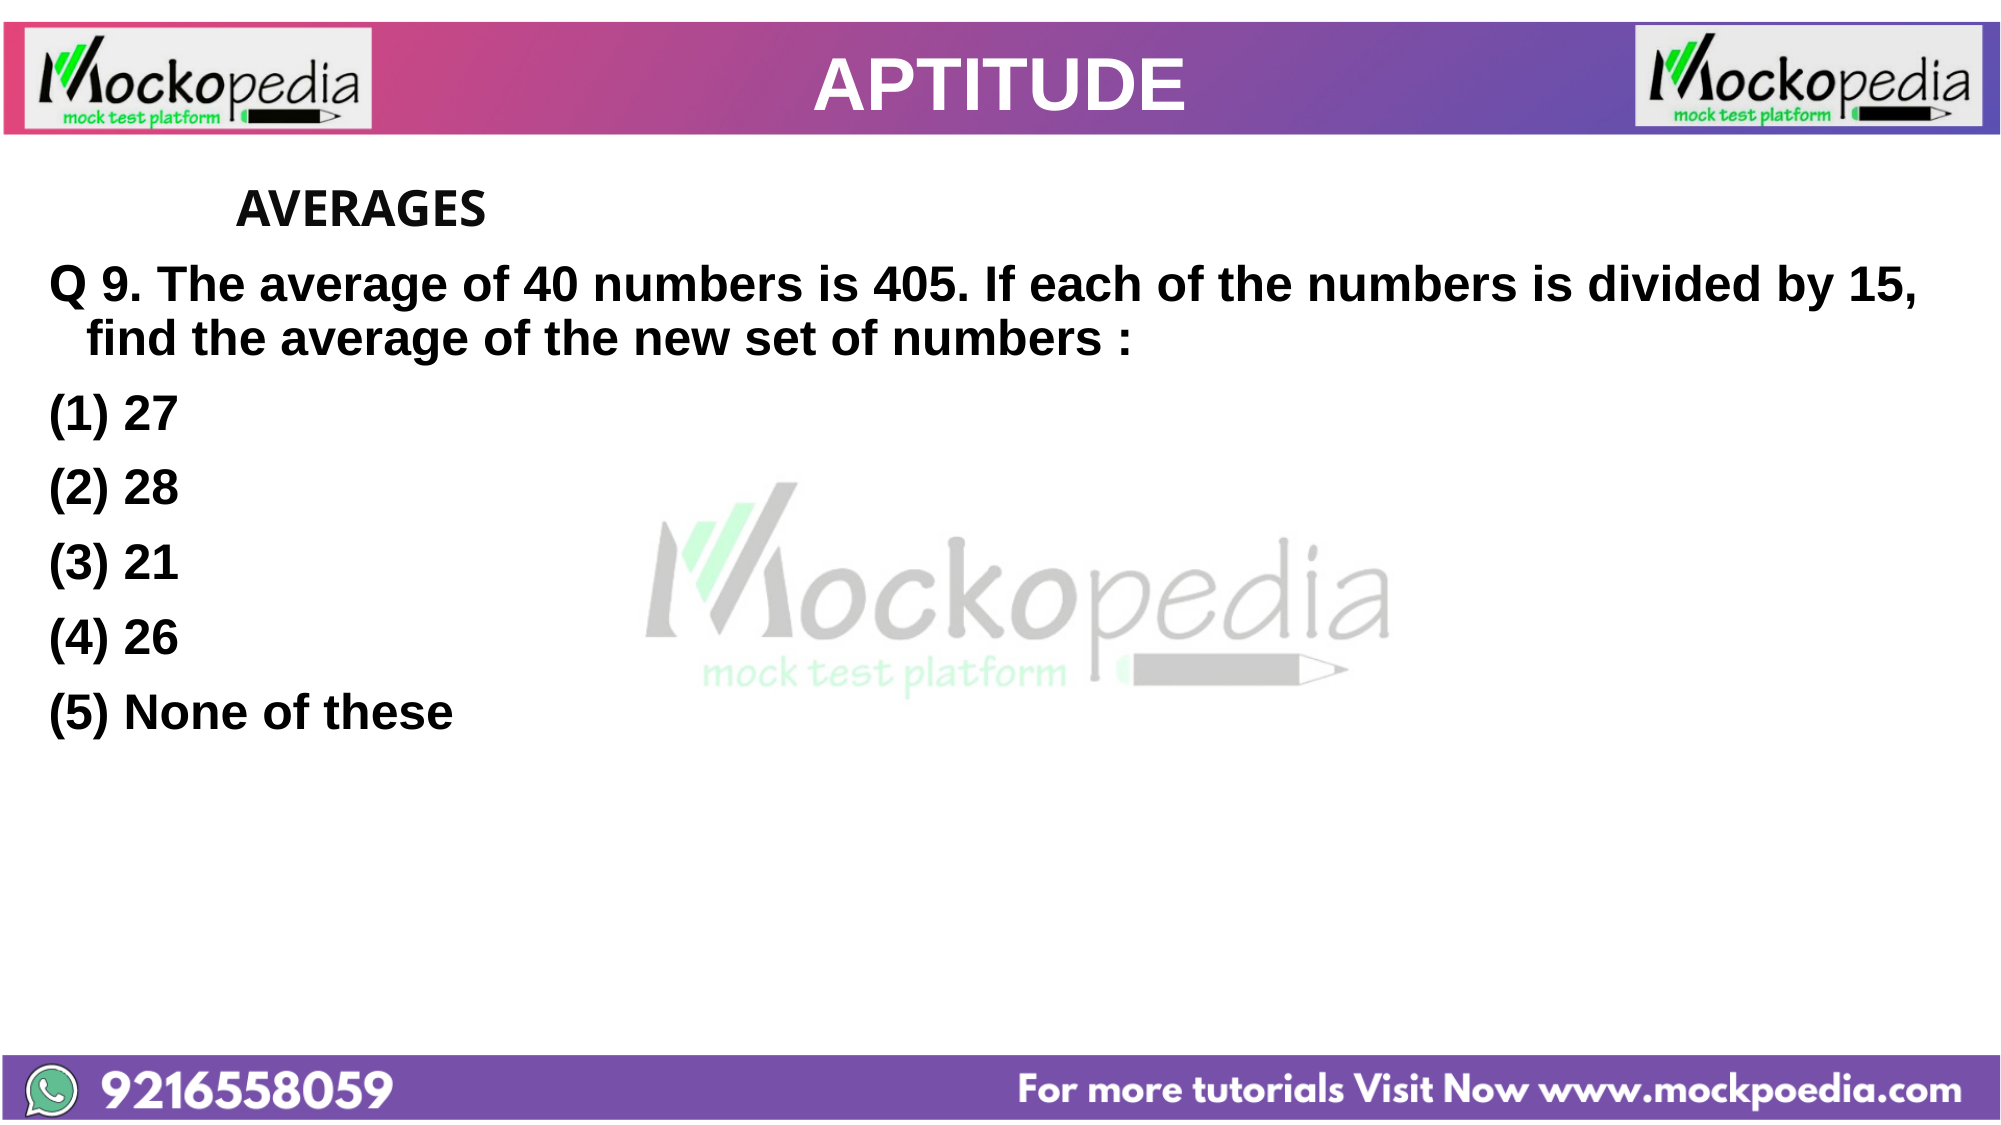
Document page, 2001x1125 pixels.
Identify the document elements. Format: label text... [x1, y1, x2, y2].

list AVERAGES Q 9. The average of 40 numbers is 405. If each of the numbers is divided by 15, find the average of the new set of numbers : 27 (2) 28 (3) 21 (4) 26 (5) None of these [33, 175, 1959, 1053]
title APTITUDE [41, 31, 1959, 142]
picture [0, 0, 2001, 1125]
